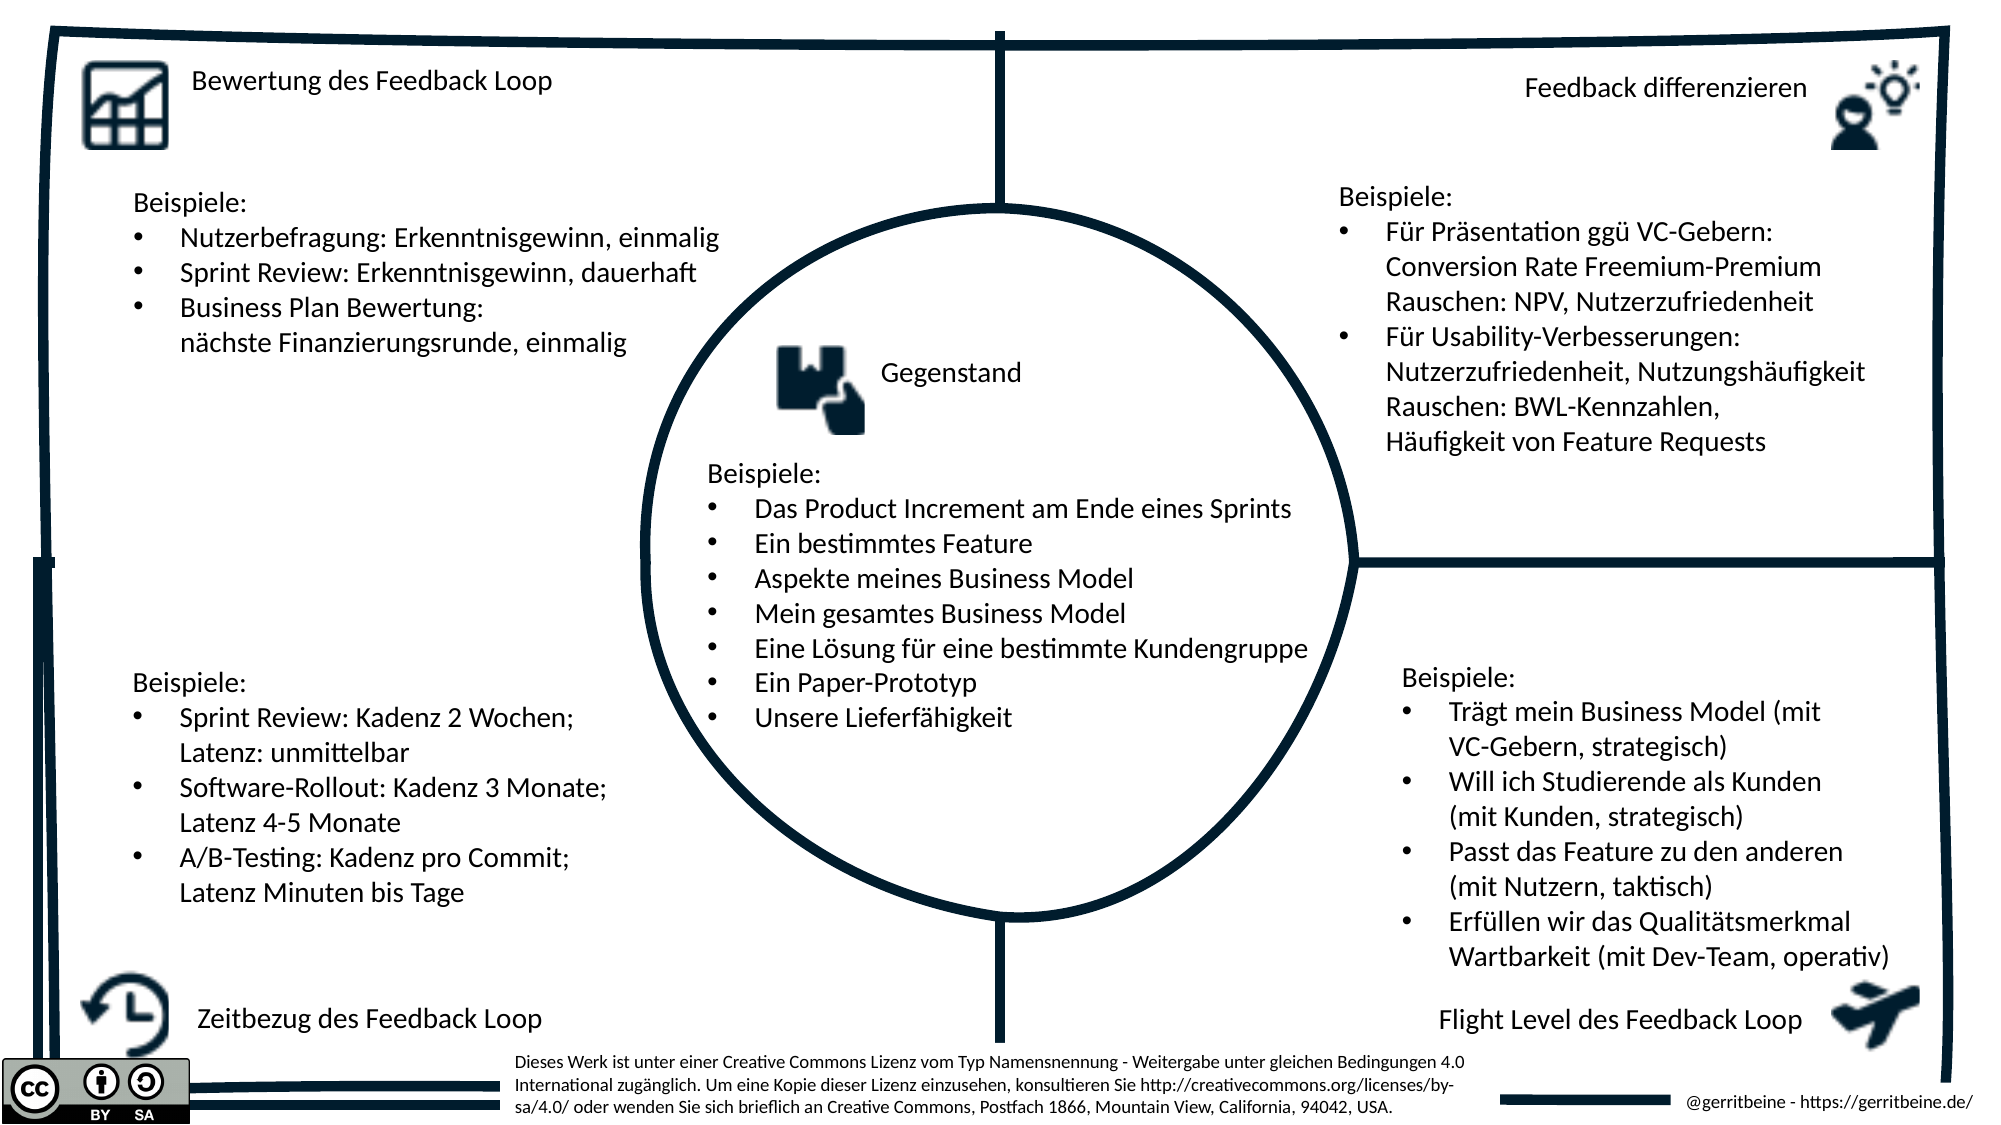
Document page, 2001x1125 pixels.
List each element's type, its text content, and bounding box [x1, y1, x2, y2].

picture [1831, 969, 1920, 1059]
text_box Beispiele: Sprint Review: Kadenz 2 Wochen; Latenz: unmittelbar Software-Rollout: Kadenz 3 Monate; Latenz 4-5 Monate A/B-Testing: Kadenz pro Commit; Latenz Minuten bis Tage [117, 655, 623, 916]
text_box [644, 207, 1324, 730]
picture [1, 969, 190, 1124]
text_box Beispiele: Für Präsentation ggü VC-Gebern: Conversion Rate Freemium-Premium Rauschen: NPV, Nutzerzufriedenheit Für Usability-Verbesserungen: Nutzerzufriedenheit, Nutzungshäufigkeit Rauschen: BWL-Kennzahlen, Häufigkeit von Feature Requests [1324, 170, 1882, 465]
text_box Zeitbezug des Feedback Loop [182, 992, 558, 1042]
text_box Bewertung des Feedback Loop [176, 54, 568, 104]
text_box [47, 563, 995, 1090]
picture [80, 60, 169, 150]
text_box [1324, 465, 1355, 673]
text_box Dieses Werk ist unter einer Creative Commons Lizenz vom Typ Namensnennung - Weitergabe unter gleichen Bedingungen 4.0 International zugänglich. Um eine Kopie dieser Lizenz einzusehen, konsultieren Sie http://creativecommons.org/licenses/by-sa/4.0/ oder wenden Sie sich brieflich an Creative Commons, Postfach 1866, Mountain View, California, 94042, USA. [500, 1042, 1500, 1125]
text_box Flight Level des Feedback Loop [1423, 992, 1818, 1043]
text_box [699, 742, 1289, 919]
text_box [1005, 29, 1946, 557]
picture [776, 345, 865, 435]
text_box [1005, 568, 1950, 1101]
text_box Beispiele: Das Product Increment am Ende eines Sprints Ein bestimmtes Feature Aspekte meines Business Model Mein gesamtes Business Model Eine Lösung für eine bestimmte Kundengruppe Ein Paper-Prototyp Unsere Lieferfähigkeit [692, 446, 1324, 742]
text_box Beispiele: Trägt mein Business Model (mit VC-Gebern, strategisch) Will ich Studierende als Kunden (mit Kunden, strategisch) Passt das Feature zu den anderen (mit Nutzern, taktisch) Erfüllen wir das Qualitätsmerkmal Wartbarkeit (mit Dev-Team, operativ) [1387, 650, 1906, 980]
text_box [42, 29, 995, 562]
text_box Feedback differenzieren [1510, 60, 1823, 111]
text_box Beispiele: Nutzerbefragung: Erkenntnisgewinn, einmalig Sprint Review: Erkenntnisgewinn, dauerhaft Business Plan Bewertung: nächste Finanzierungsrunde, einmalig [118, 175, 735, 366]
text_box Gegenstand [866, 345, 1038, 396]
picture [1831, 60, 1920, 150]
text_box @gerritbeine - https://gerritbeine.de/ [1670, 1082, 1998, 1120]
